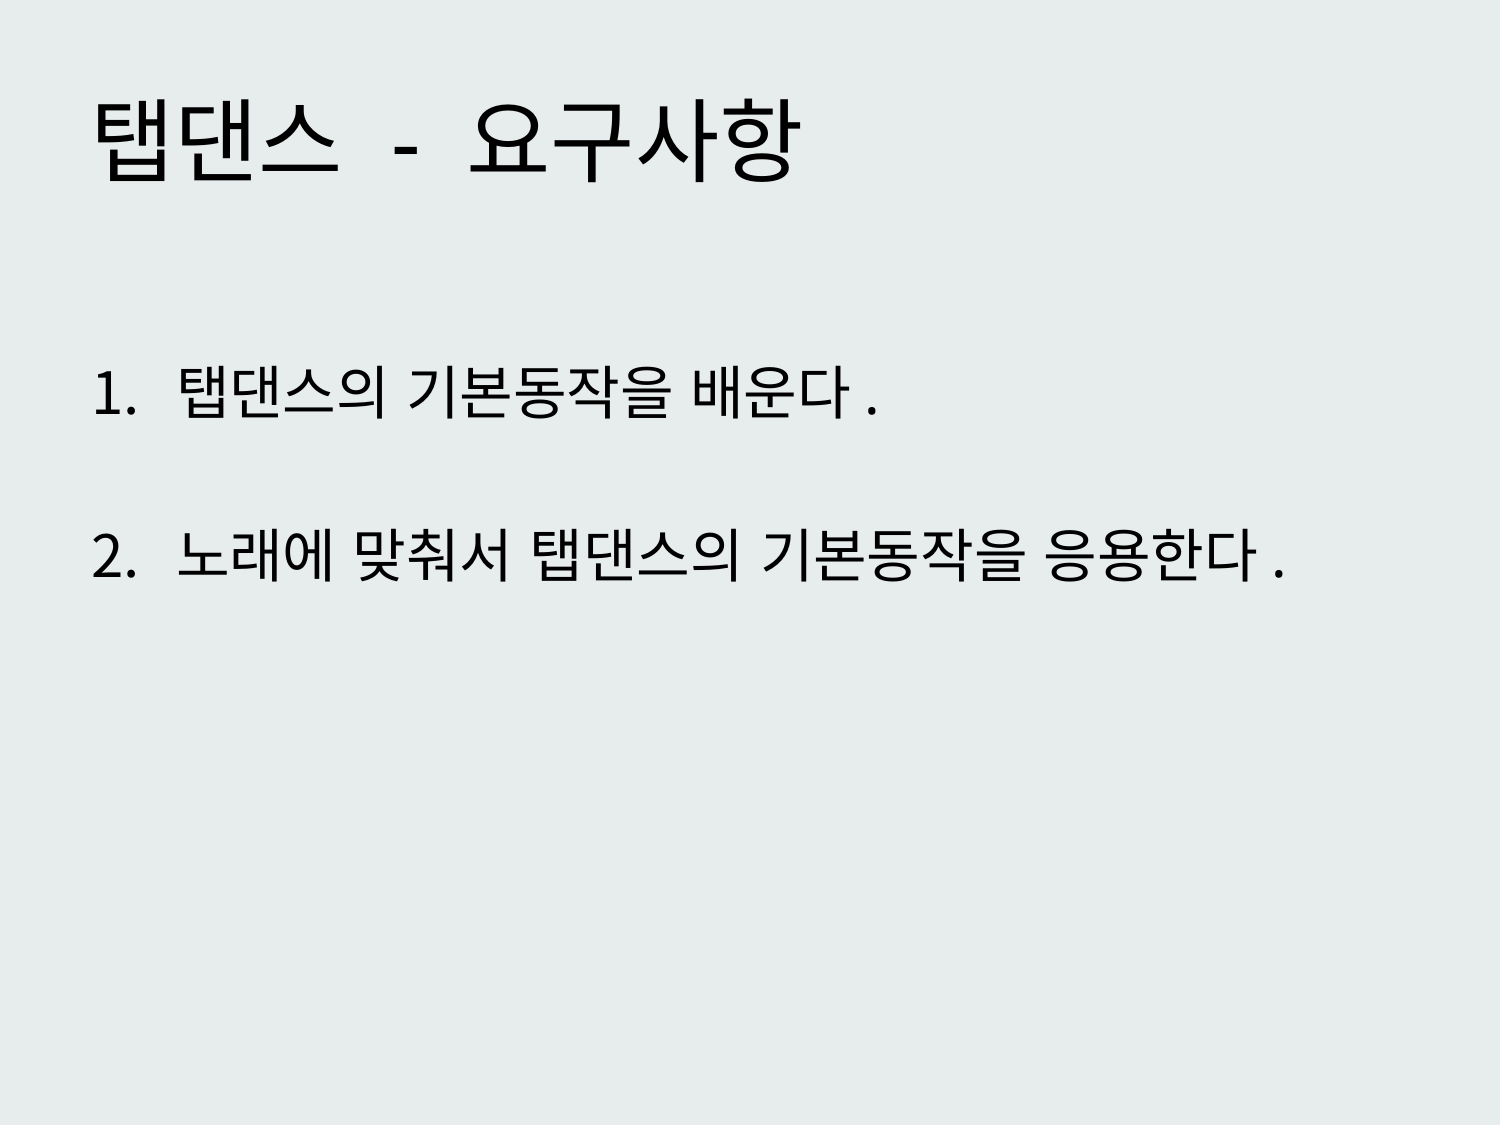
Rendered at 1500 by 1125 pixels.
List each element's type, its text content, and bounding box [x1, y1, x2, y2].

list 탭댄스의 기본동작을 배운다. 노래에 맞춰서 탭댄스의 기본동작을 응용한다. [76, 267, 1427, 1010]
title 탭댄스 - 요구사항 [75, 45, 1425, 233]
